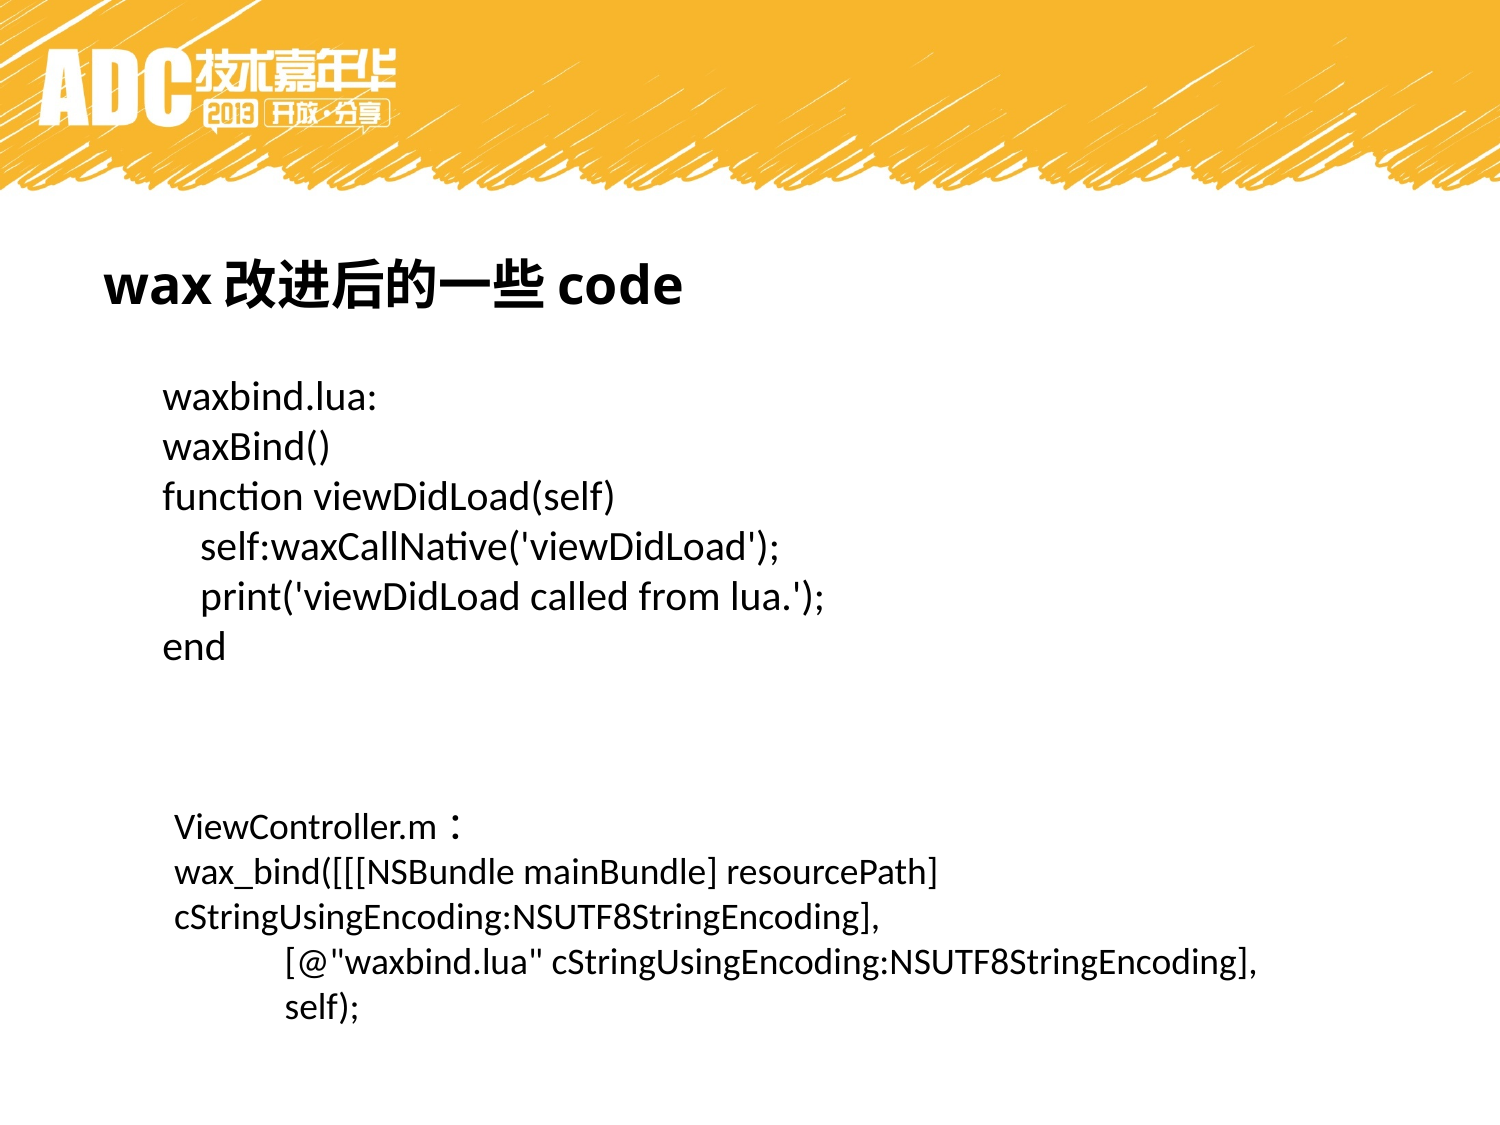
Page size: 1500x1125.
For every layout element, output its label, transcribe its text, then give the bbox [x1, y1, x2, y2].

text_box wax改进后的一些code [88, 243, 727, 337]
text_box waxbind.lua: waxBind() function viewDidLoad(self) self:waxCallNative('viewDidLoad'); print('viewDidLoad called from lua.'); end [147, 361, 1400, 727]
text_box ViewController.m： wax_bind([[[NSBundle mainBundle] resourcePath] cStringUsingEncoding:NSUTF8StringEncoding], [@"waxbind.lua" cStringUsingEncoding:NSUTF8StringEncoding], self); [159, 794, 1412, 1035]
picture [0, 0, 1500, 1125]
